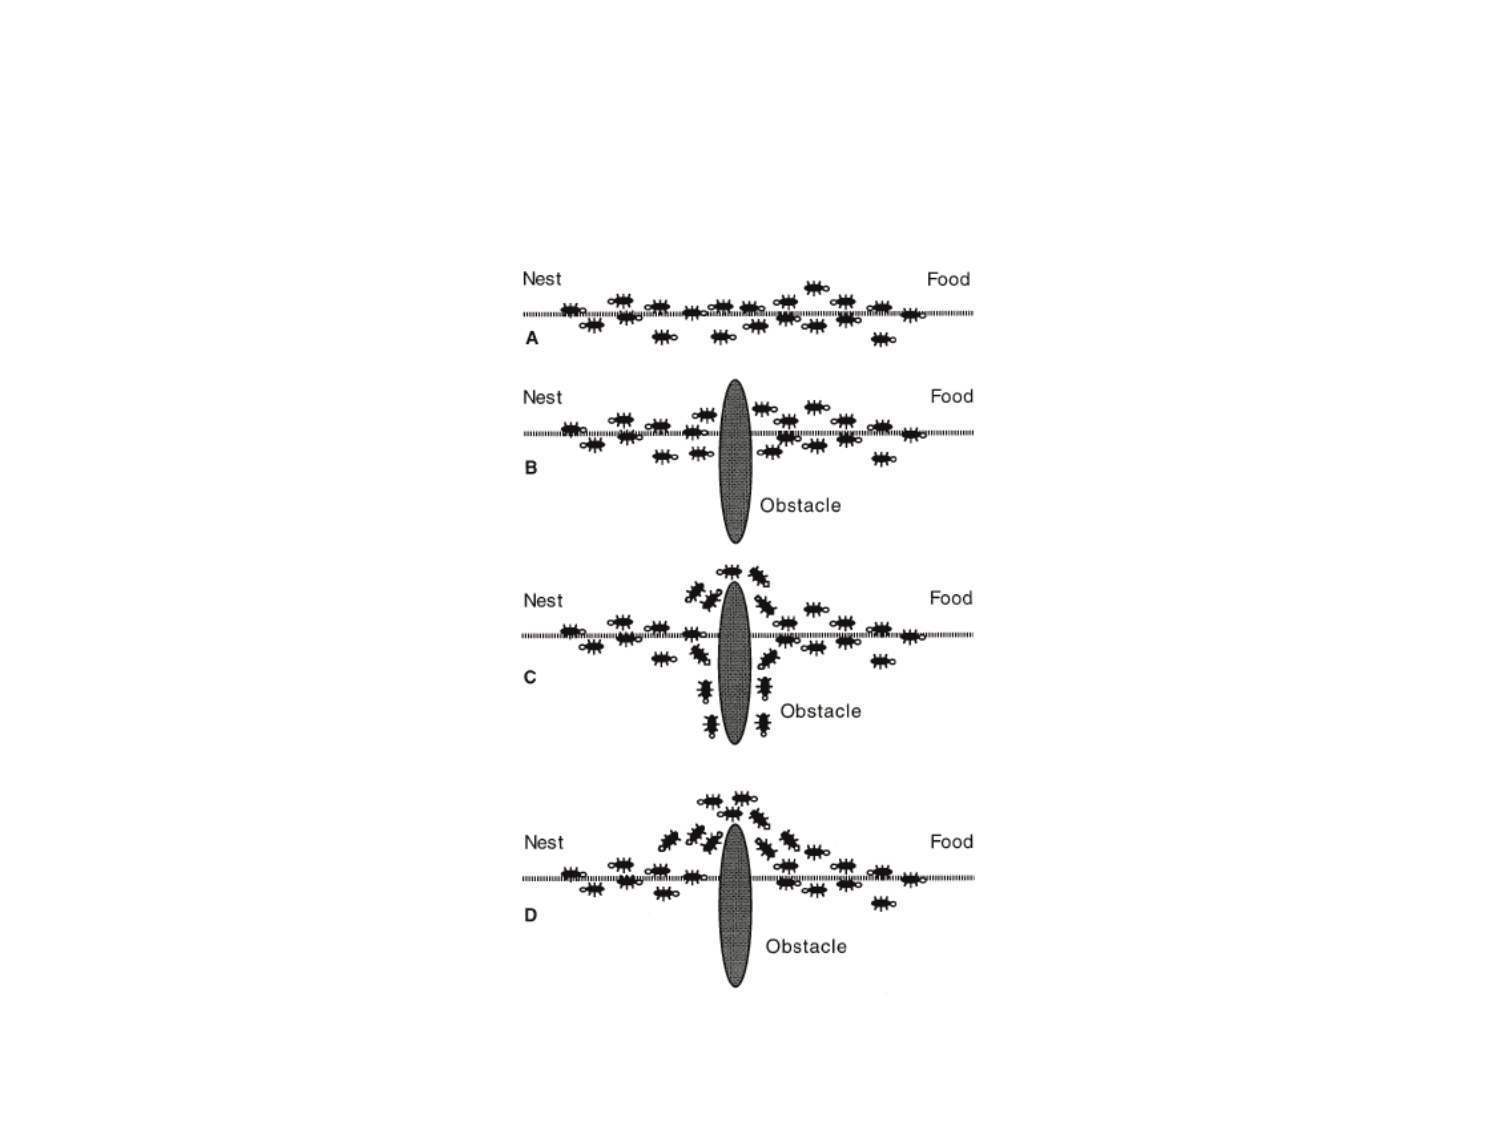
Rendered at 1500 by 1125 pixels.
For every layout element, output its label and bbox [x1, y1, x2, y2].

list [500, 262, 1000, 1006]
